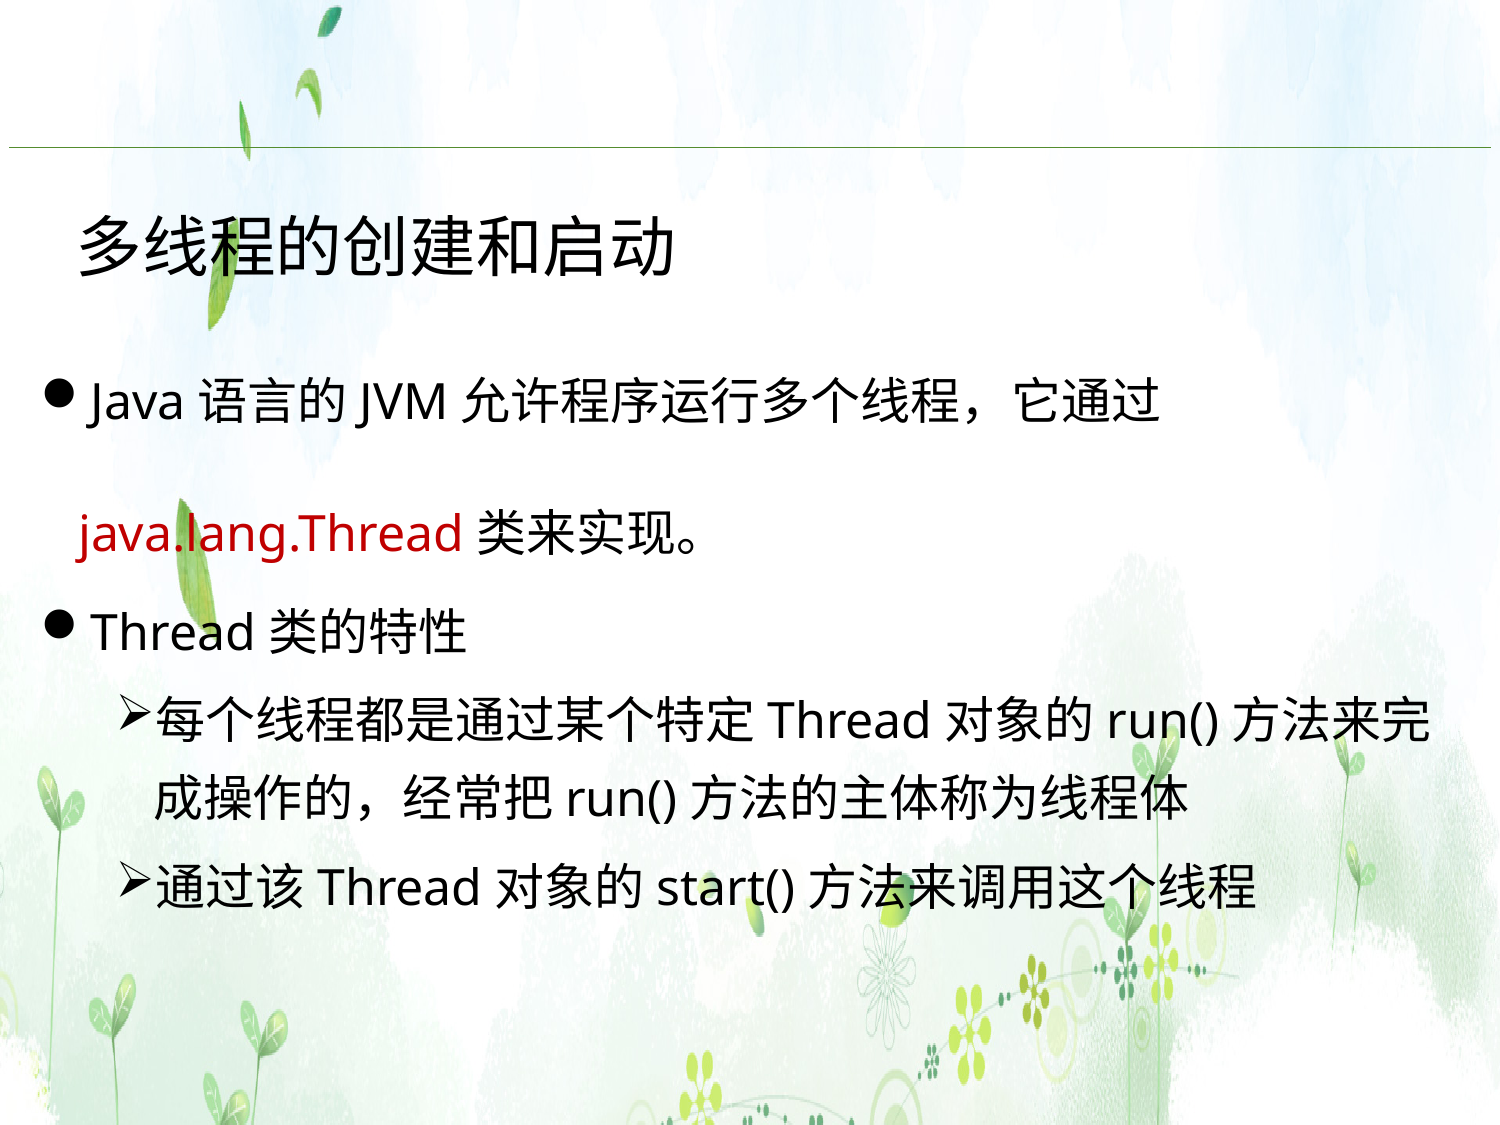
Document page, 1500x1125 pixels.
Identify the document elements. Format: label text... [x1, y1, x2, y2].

title 多线程的创建和启动 [60, 140, 1356, 290]
list Java语言的JVM允许程序运行多个线程，它通过java.lang.Thread类来实现。 Thread类的特性 每个线程都是通过某个特定Thread对象的run()方法来完成操作的，经常把run()方法的主体称为线程体 通过该Thread对象的start()方法来调用这个线程 [25, 290, 1475, 1005]
picture [0, 0, 1500, 1125]
